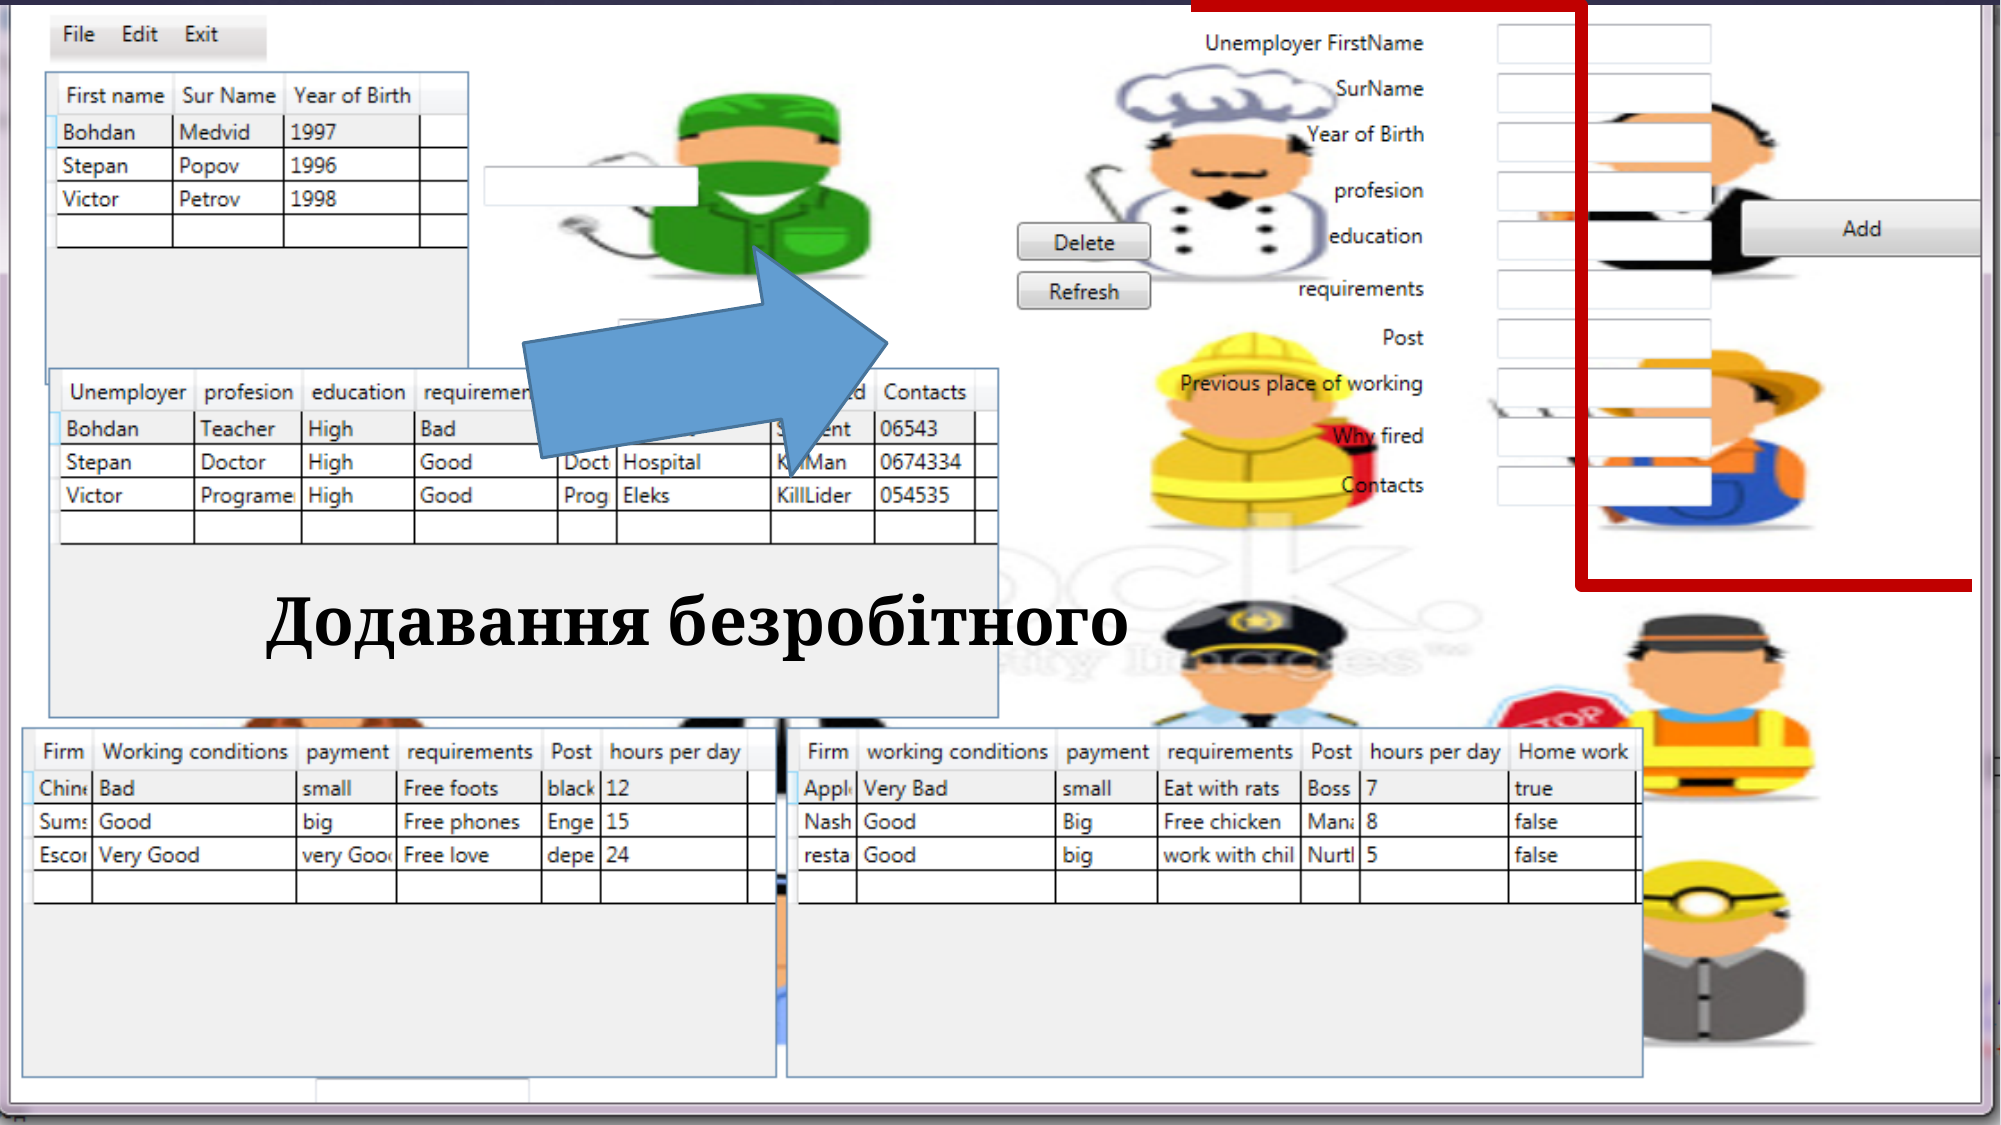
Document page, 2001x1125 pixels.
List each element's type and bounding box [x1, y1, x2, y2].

picture [0, 4, 2000, 1125]
text_box [1190, 4, 1973, 586]
